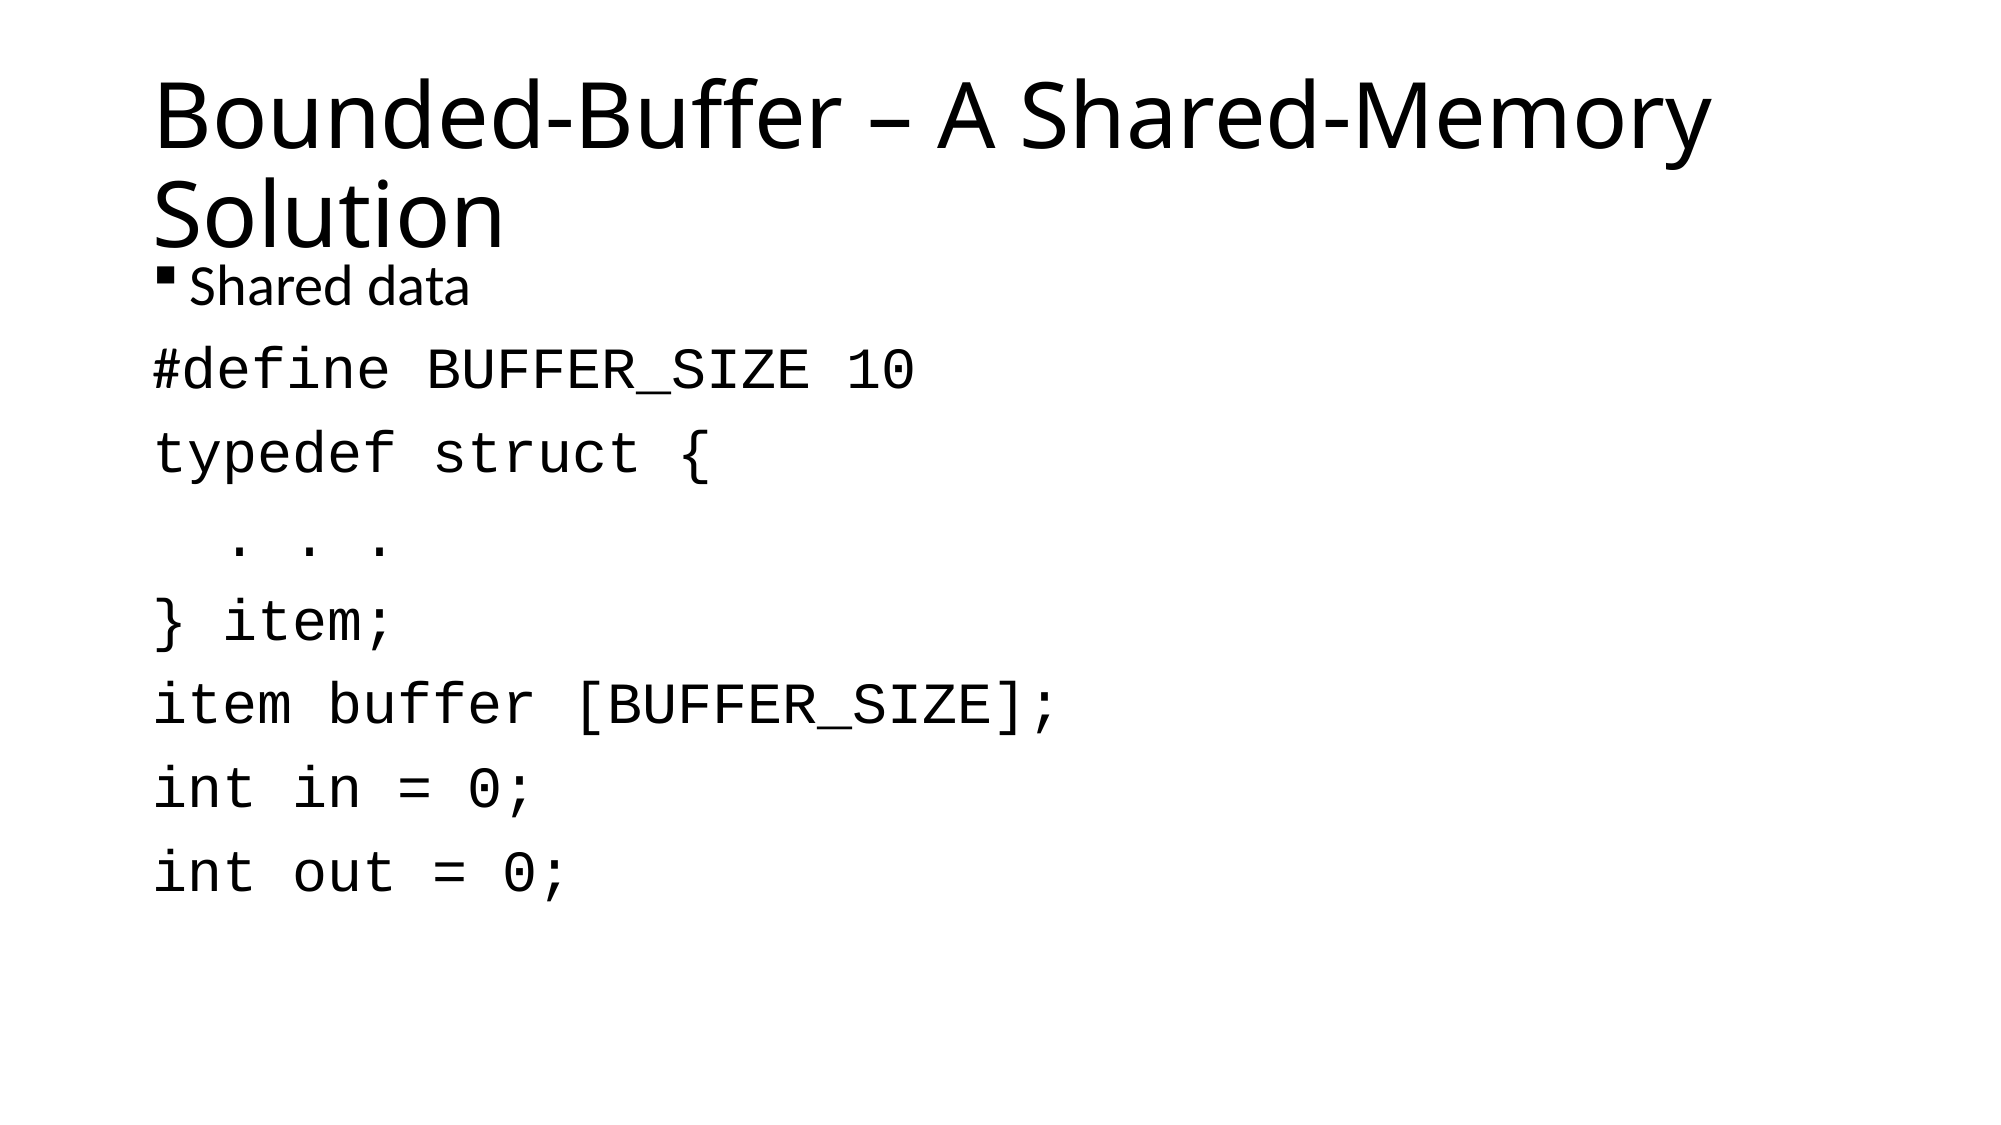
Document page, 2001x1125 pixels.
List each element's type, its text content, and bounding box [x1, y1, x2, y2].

title Bounded-Buffer – A Shared-Memory Solution [137, 59, 1863, 247]
list Shared data #define BUFFER_SIZE 10 typedef struct { . . . } item; item buffer [BUFFER_SIZE]; int in = 0; int out = 0; [137, 247, 1863, 961]
